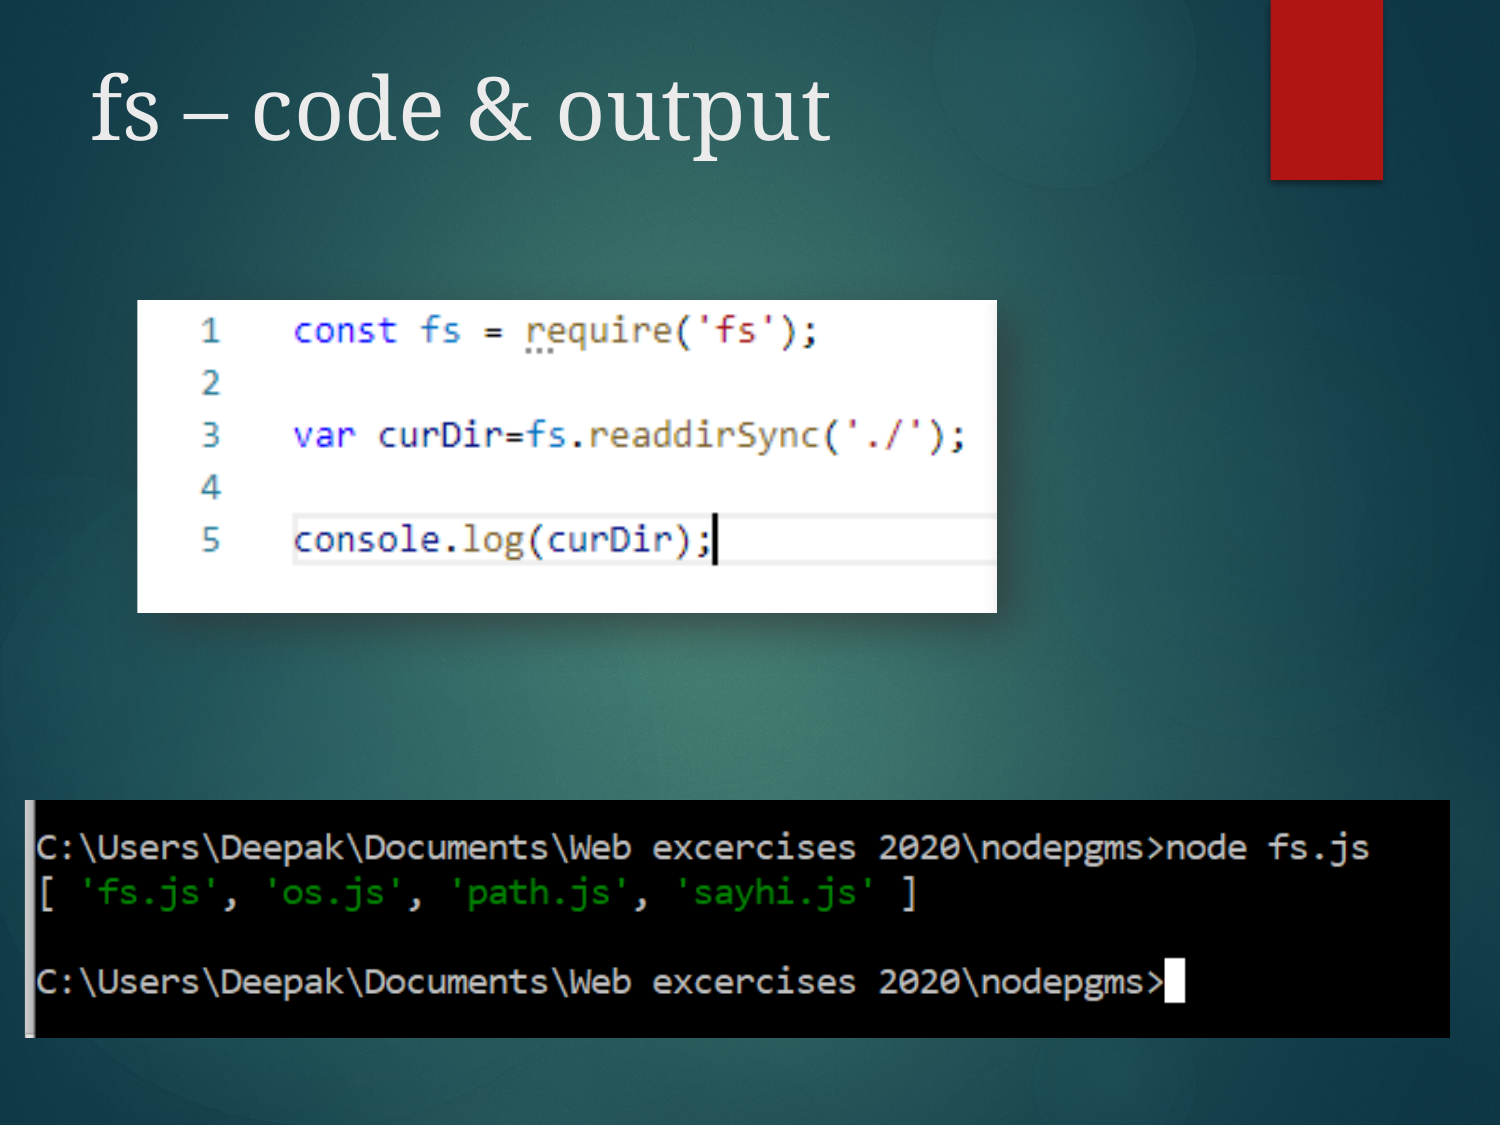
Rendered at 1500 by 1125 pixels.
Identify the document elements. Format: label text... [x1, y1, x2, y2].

picture [24, 799, 1451, 1038]
title fs – code & output [75, 45, 1425, 188]
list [137, 299, 997, 613]
